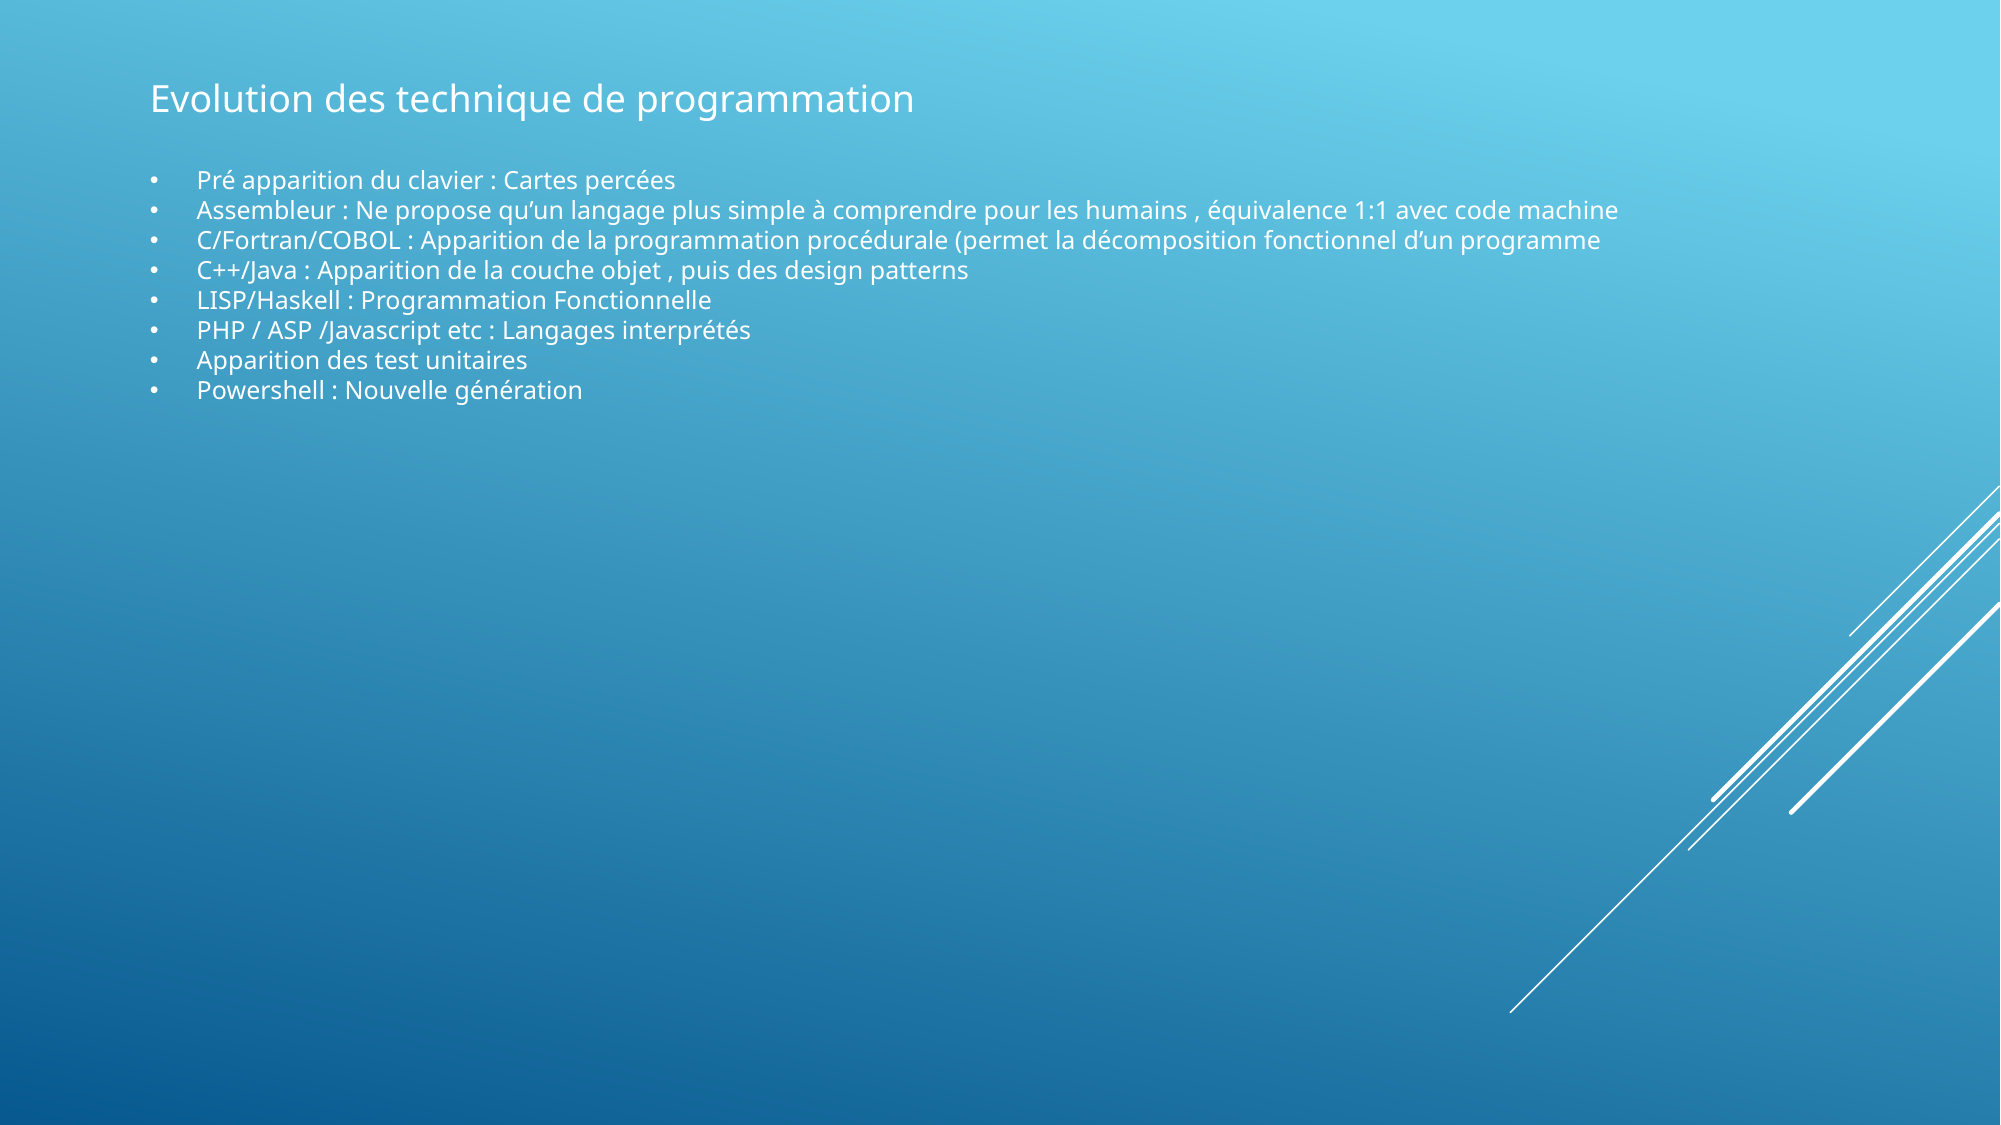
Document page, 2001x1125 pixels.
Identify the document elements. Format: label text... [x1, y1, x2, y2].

text_box Evolution des technique de programmation Pré apparition du clavier : Cartes percées Assembleur : Ne propose qu’un langage plus simple à comprendre pour les humains , équivalence 1:1 avec code machine C/Fortran/COBOL : Apparition de la programmation procédurale (permet la décomposition fonctionnel d’un programme C++/Java : Apparition de la couche objet , puis des design patterns LISP/Haskell : Programmation Fonctionnelle PHP / ASP /Javascript etc : Langages interprétés Apparition des test unitaires Powershell : Nouvelle génération [135, 67, 1890, 442]
